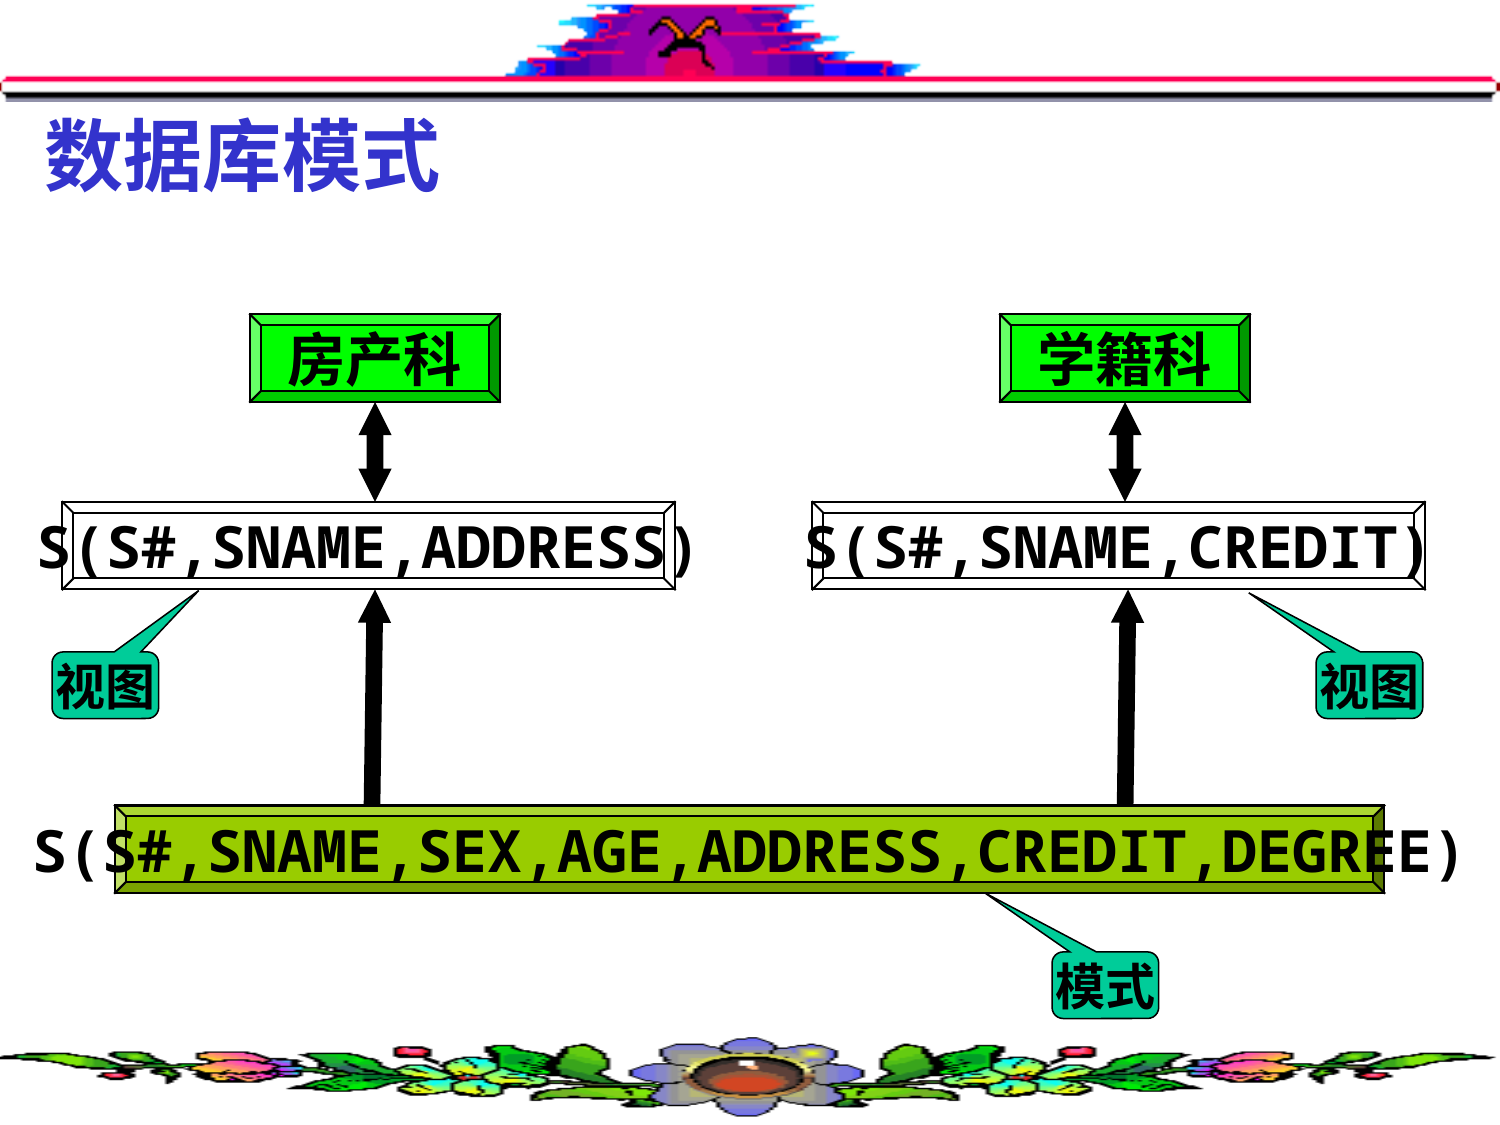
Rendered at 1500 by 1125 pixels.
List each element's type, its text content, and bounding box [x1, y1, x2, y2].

text_box S(S#,SNAME,ADDRESS) [62, 501, 675, 590]
text_box 学籍科 [999, 314, 1250, 402]
picture [0, 2, 1500, 102]
title 数据库模式 [29, 99, 1471, 209]
text_box [370, 401, 380, 502]
picture [0, 1036, 1500, 1118]
text_box 视图 [1248, 592, 1423, 719]
text_box S(S#,SNAME,SEX,AGE,ADDRESS,CREDIT,DEGREE) [114, 805, 1385, 894]
text_box [1120, 401, 1130, 501]
text_box 视图 [52, 590, 199, 719]
text_box [1123, 589, 1133, 799]
text_box 模式 [984, 892, 1159, 1019]
text_box 房产科 [249, 314, 500, 402]
text_box [370, 589, 380, 799]
text_box S(S#,SNAME,CREDIT) [812, 501, 1425, 590]
